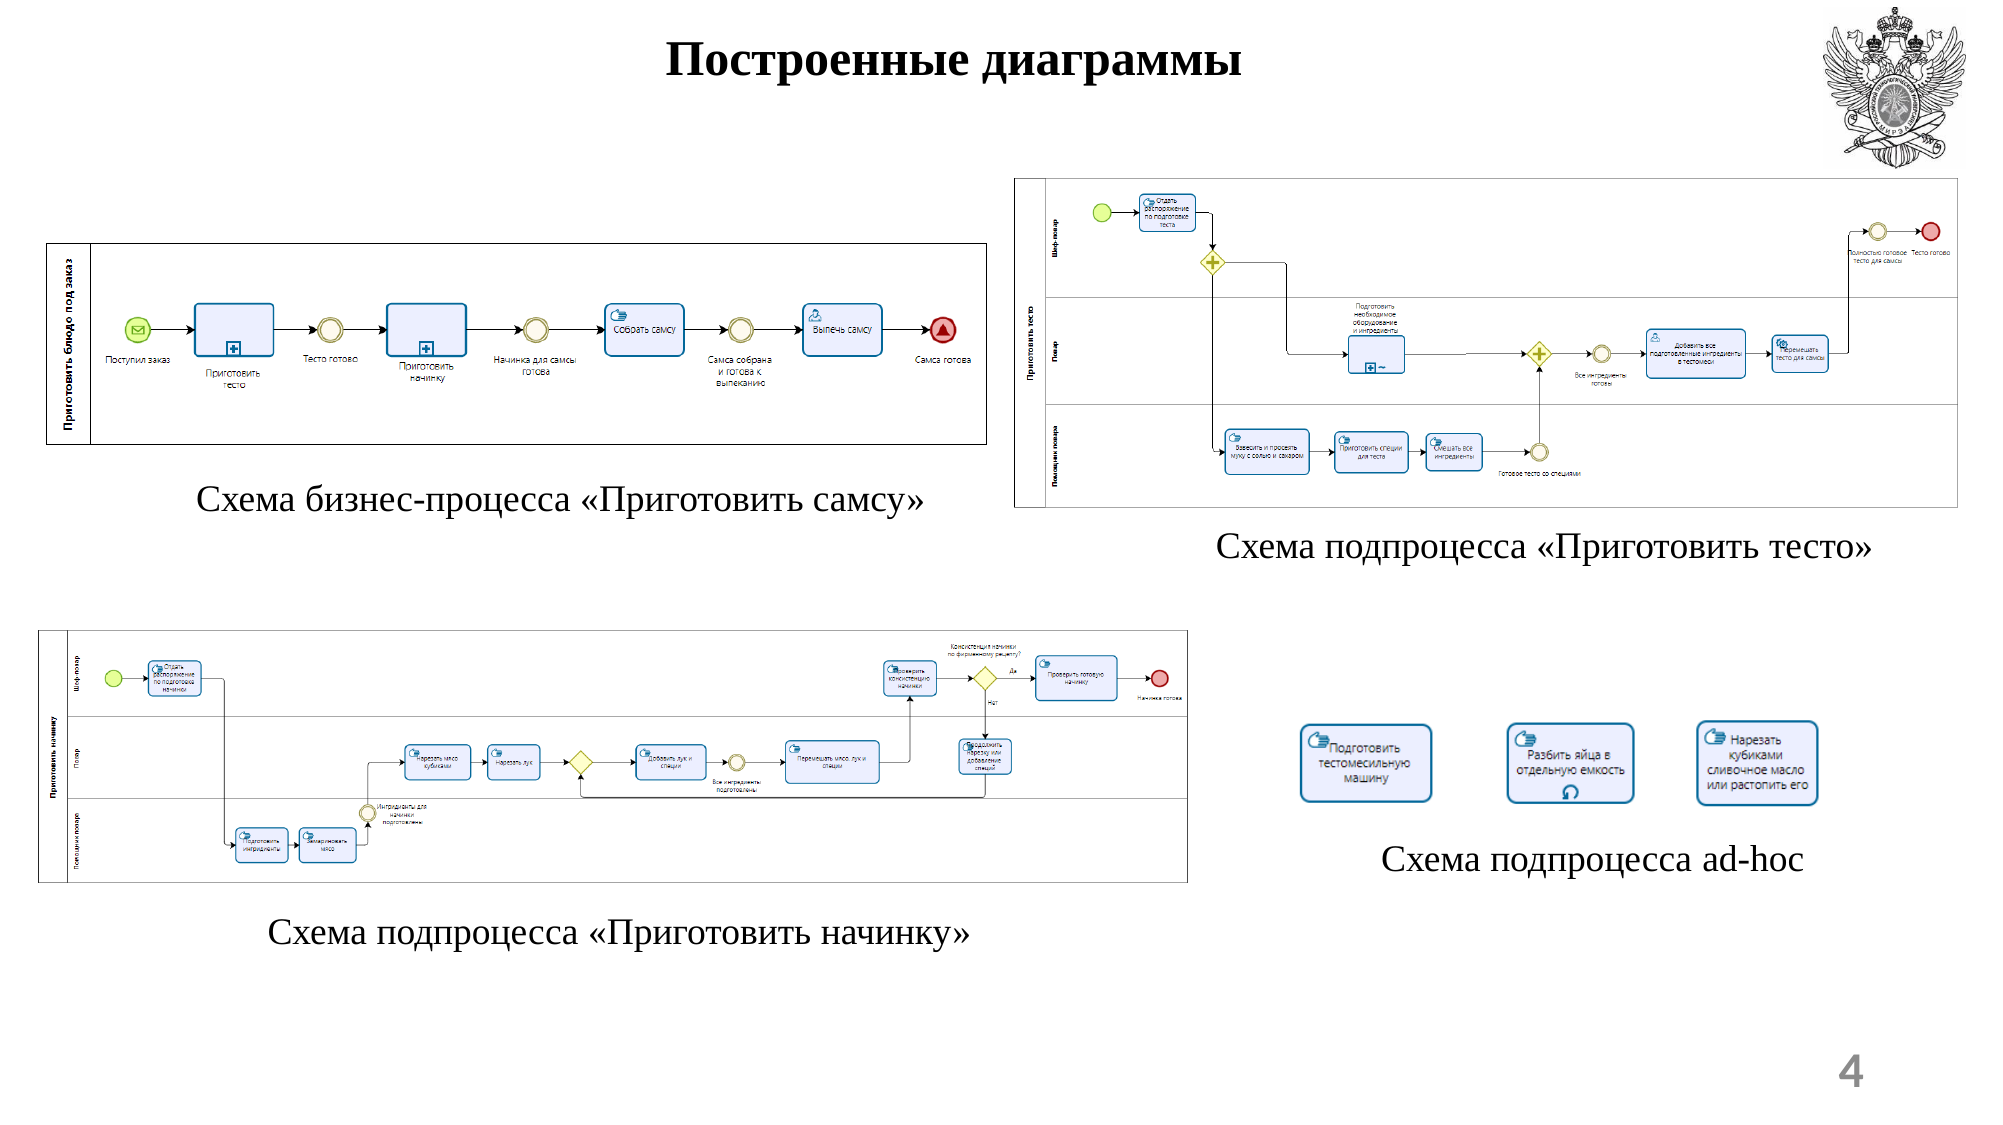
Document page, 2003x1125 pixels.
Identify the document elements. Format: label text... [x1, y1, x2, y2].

picture [1244, 670, 1870, 843]
slide_number 4 [1826, 1037, 1864, 1125]
title Построенные диаграммы [663, 23, 1514, 214]
text_box Схема подпроцесса «Приготовить начинку» [250, 899, 989, 960]
picture [37, 628, 1189, 885]
text_box Схема подпроцесса «Приготовить тесто» [1201, 519, 1914, 574]
text_box Схема подпроцесса ad-hoc [1342, 851, 1844, 887]
text_box Схема бизнес-процесса «Приготовить самсу» [181, 467, 944, 527]
picture [1014, 176, 1961, 511]
picture [1823, 7, 1966, 169]
picture [42, 240, 989, 448]
